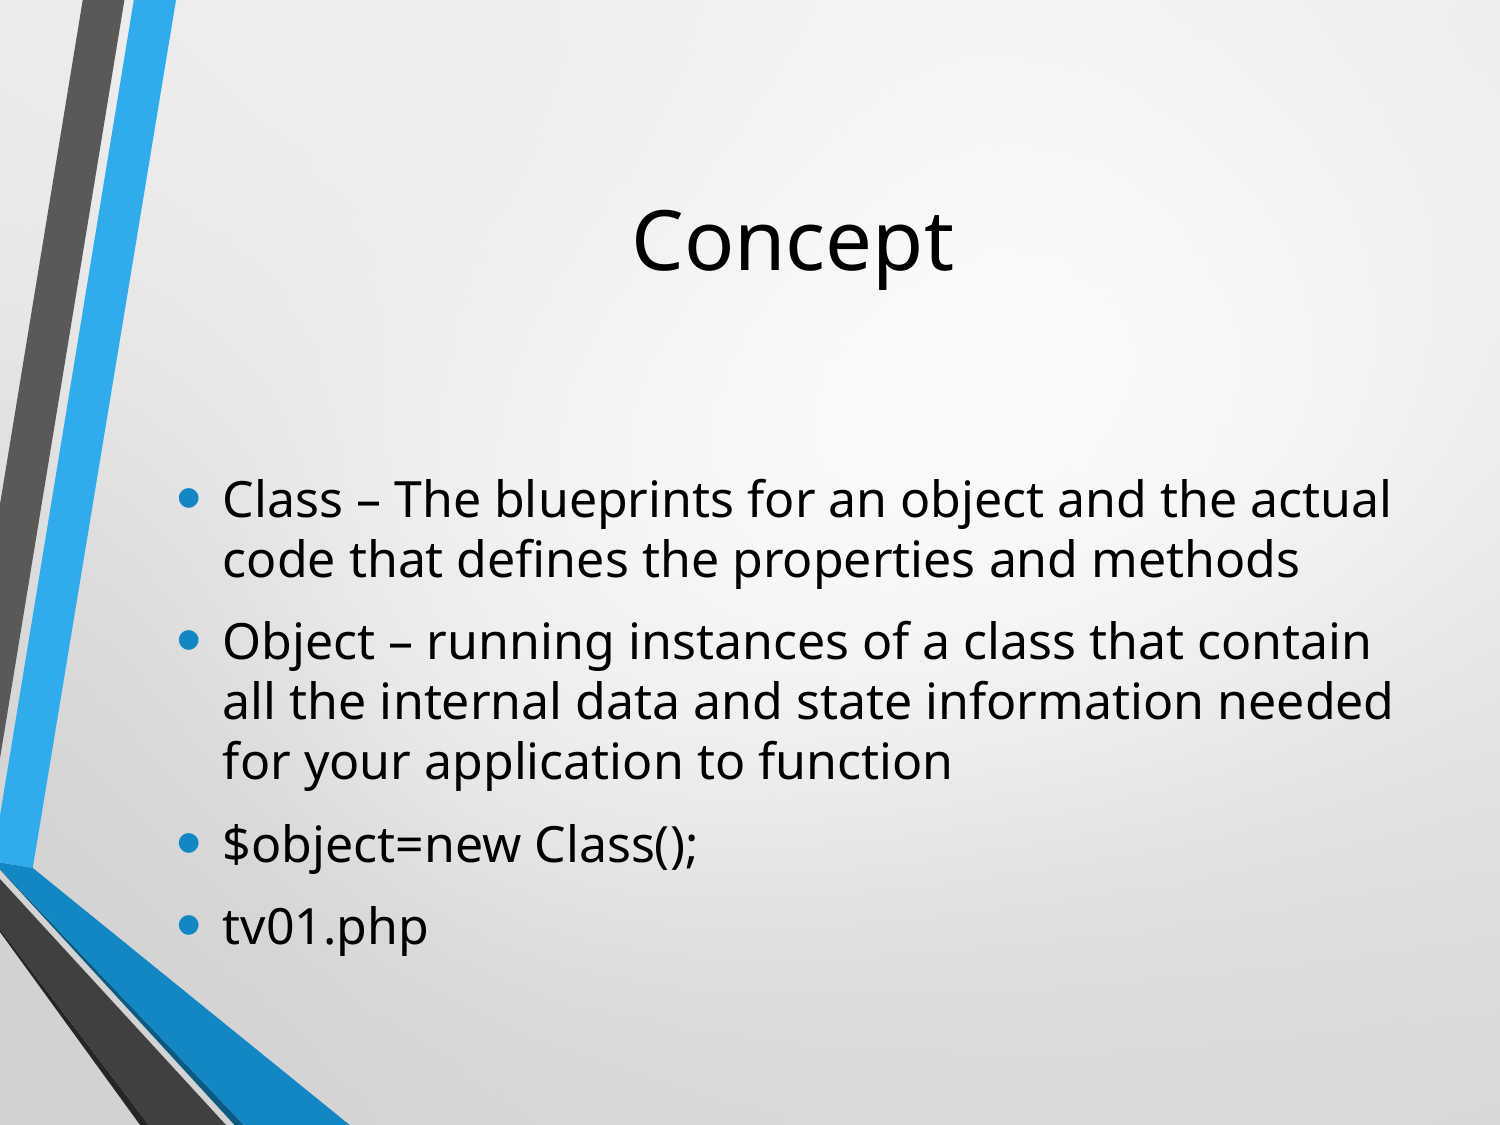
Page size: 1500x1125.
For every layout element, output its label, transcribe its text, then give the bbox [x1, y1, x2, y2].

list Class – The blueprints for an object and the actual code that defines the properties and methods Object – running instances of a class that contain all the internal data and state information needed for your application to function $object=new Class(); tv01.php [161, 437, 1425, 985]
title Concept [161, 75, 1425, 400]
